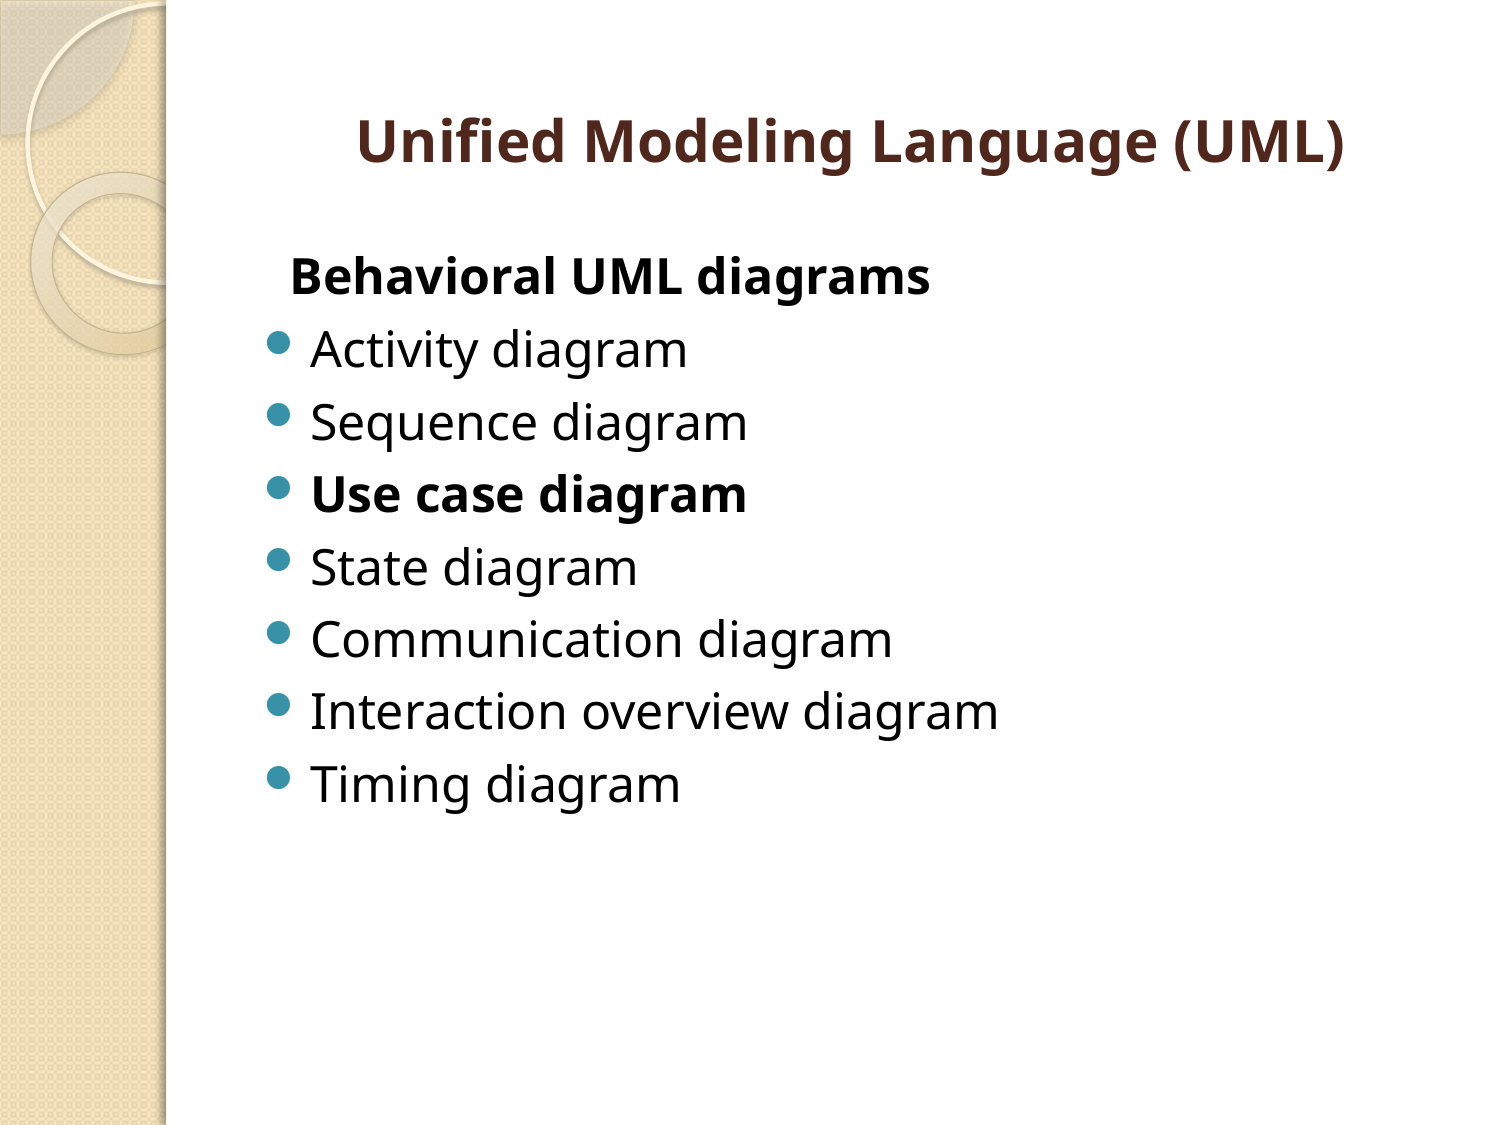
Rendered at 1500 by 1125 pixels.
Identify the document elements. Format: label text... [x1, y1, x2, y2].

list Behavioral UML diagrams Activity diagram Sequence diagram Use case diagram State diagram Communication diagram Interaction overview diagram Timing diagram [235, 237, 1466, 1025]
title Unified Modeling Language (UML) [235, 45, 1466, 233]
